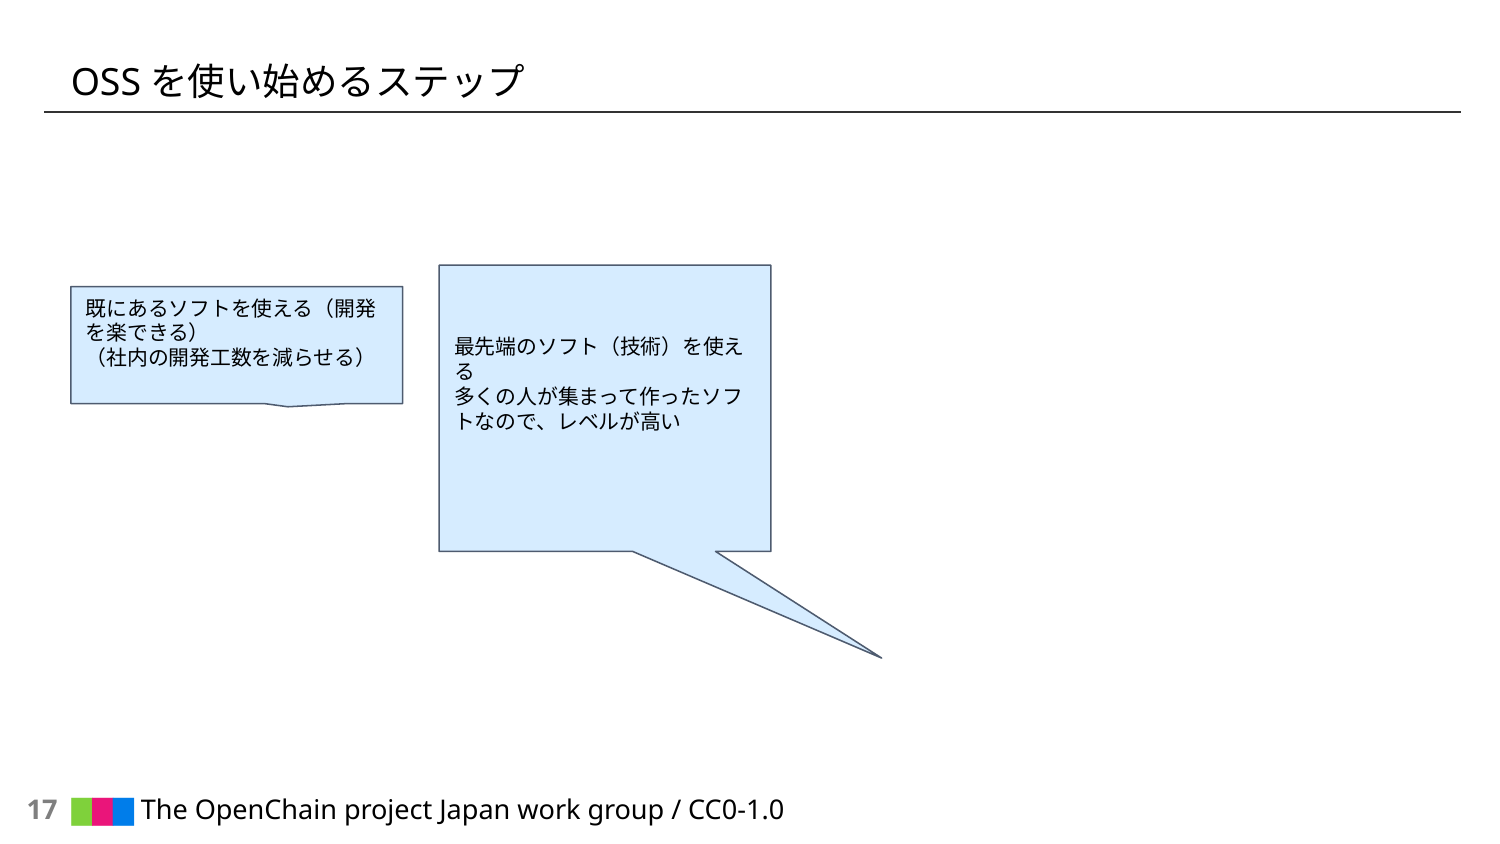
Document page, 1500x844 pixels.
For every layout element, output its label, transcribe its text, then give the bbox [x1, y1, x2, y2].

text_box 既にあるソフトを使える（開発を楽できる） （社内の開発工数を減らせる） [70, 286, 403, 407]
text_box 最先端のソフト（技術）を使える 多くの人が集まって作ったソフトなので、レベルが高い [439, 265, 882, 659]
title OSSを使い始めるステップ [70, 5, 1430, 104]
